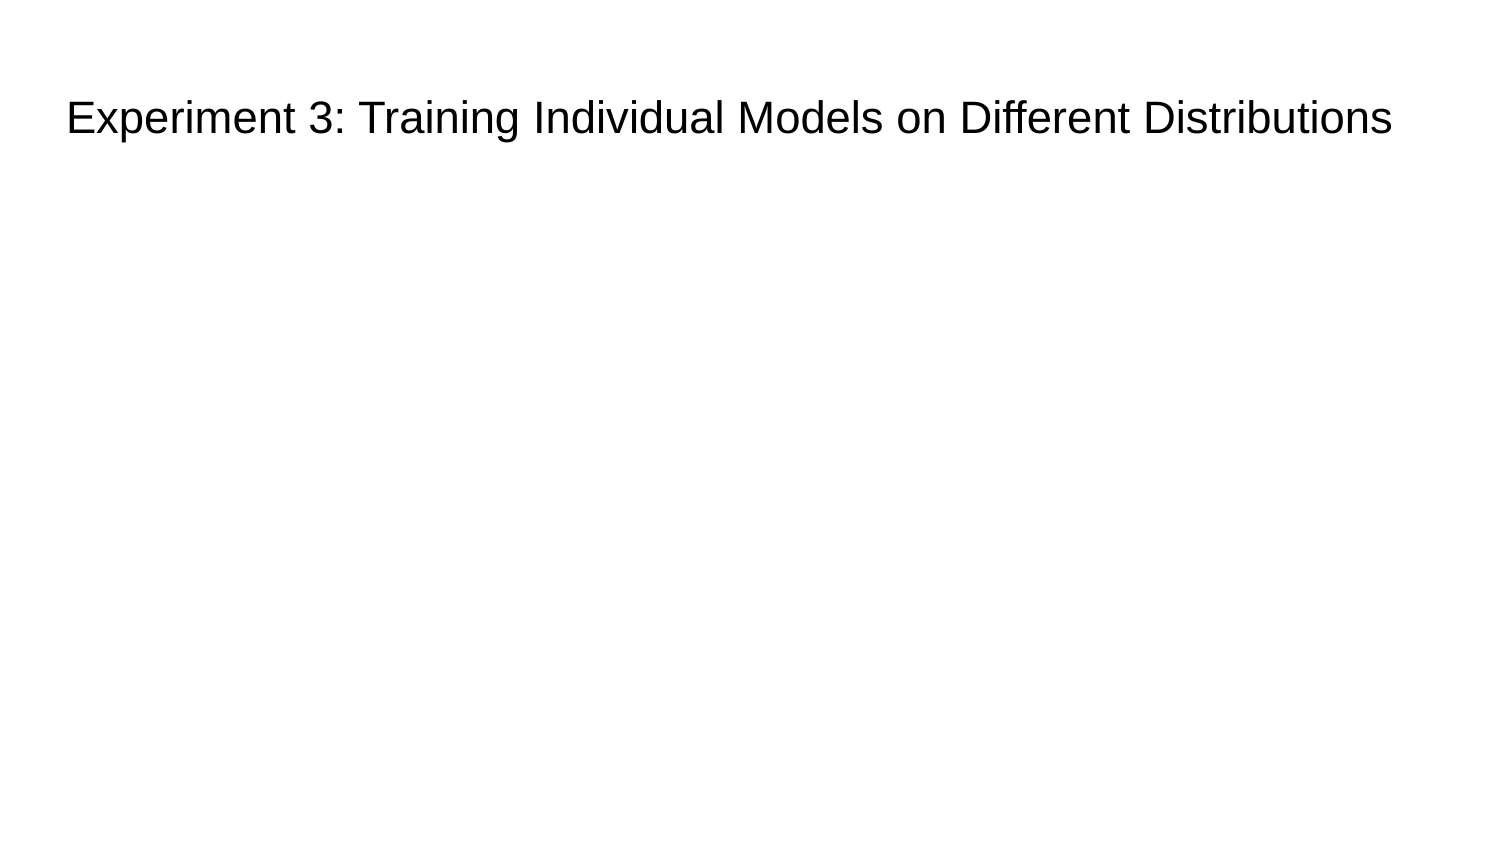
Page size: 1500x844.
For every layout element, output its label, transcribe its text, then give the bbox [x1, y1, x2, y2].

title Experiment 3: Training Individual Models on Different Distributions [51, 72, 1449, 167]
